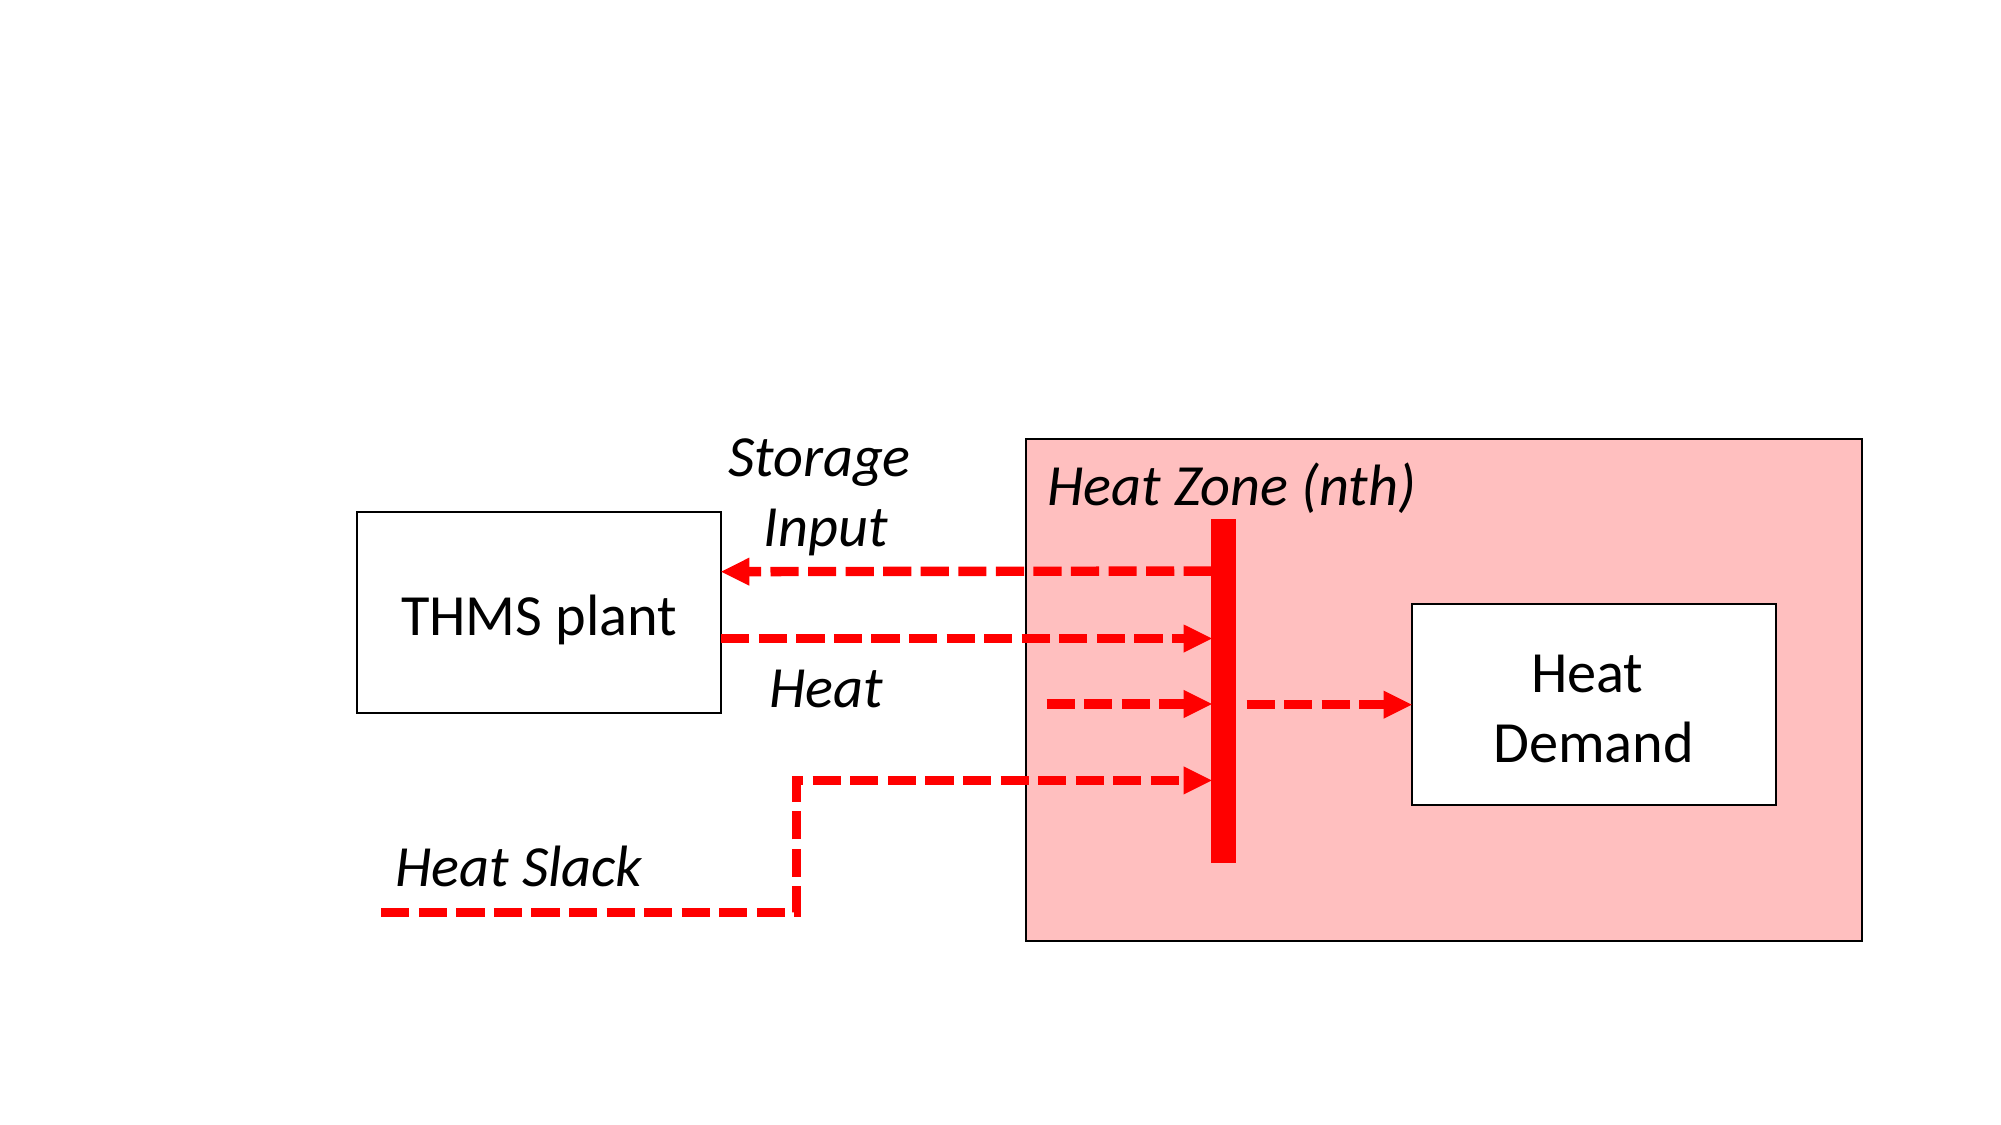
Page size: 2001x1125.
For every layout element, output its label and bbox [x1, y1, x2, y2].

text_box [266, 410, 1862, 942]
